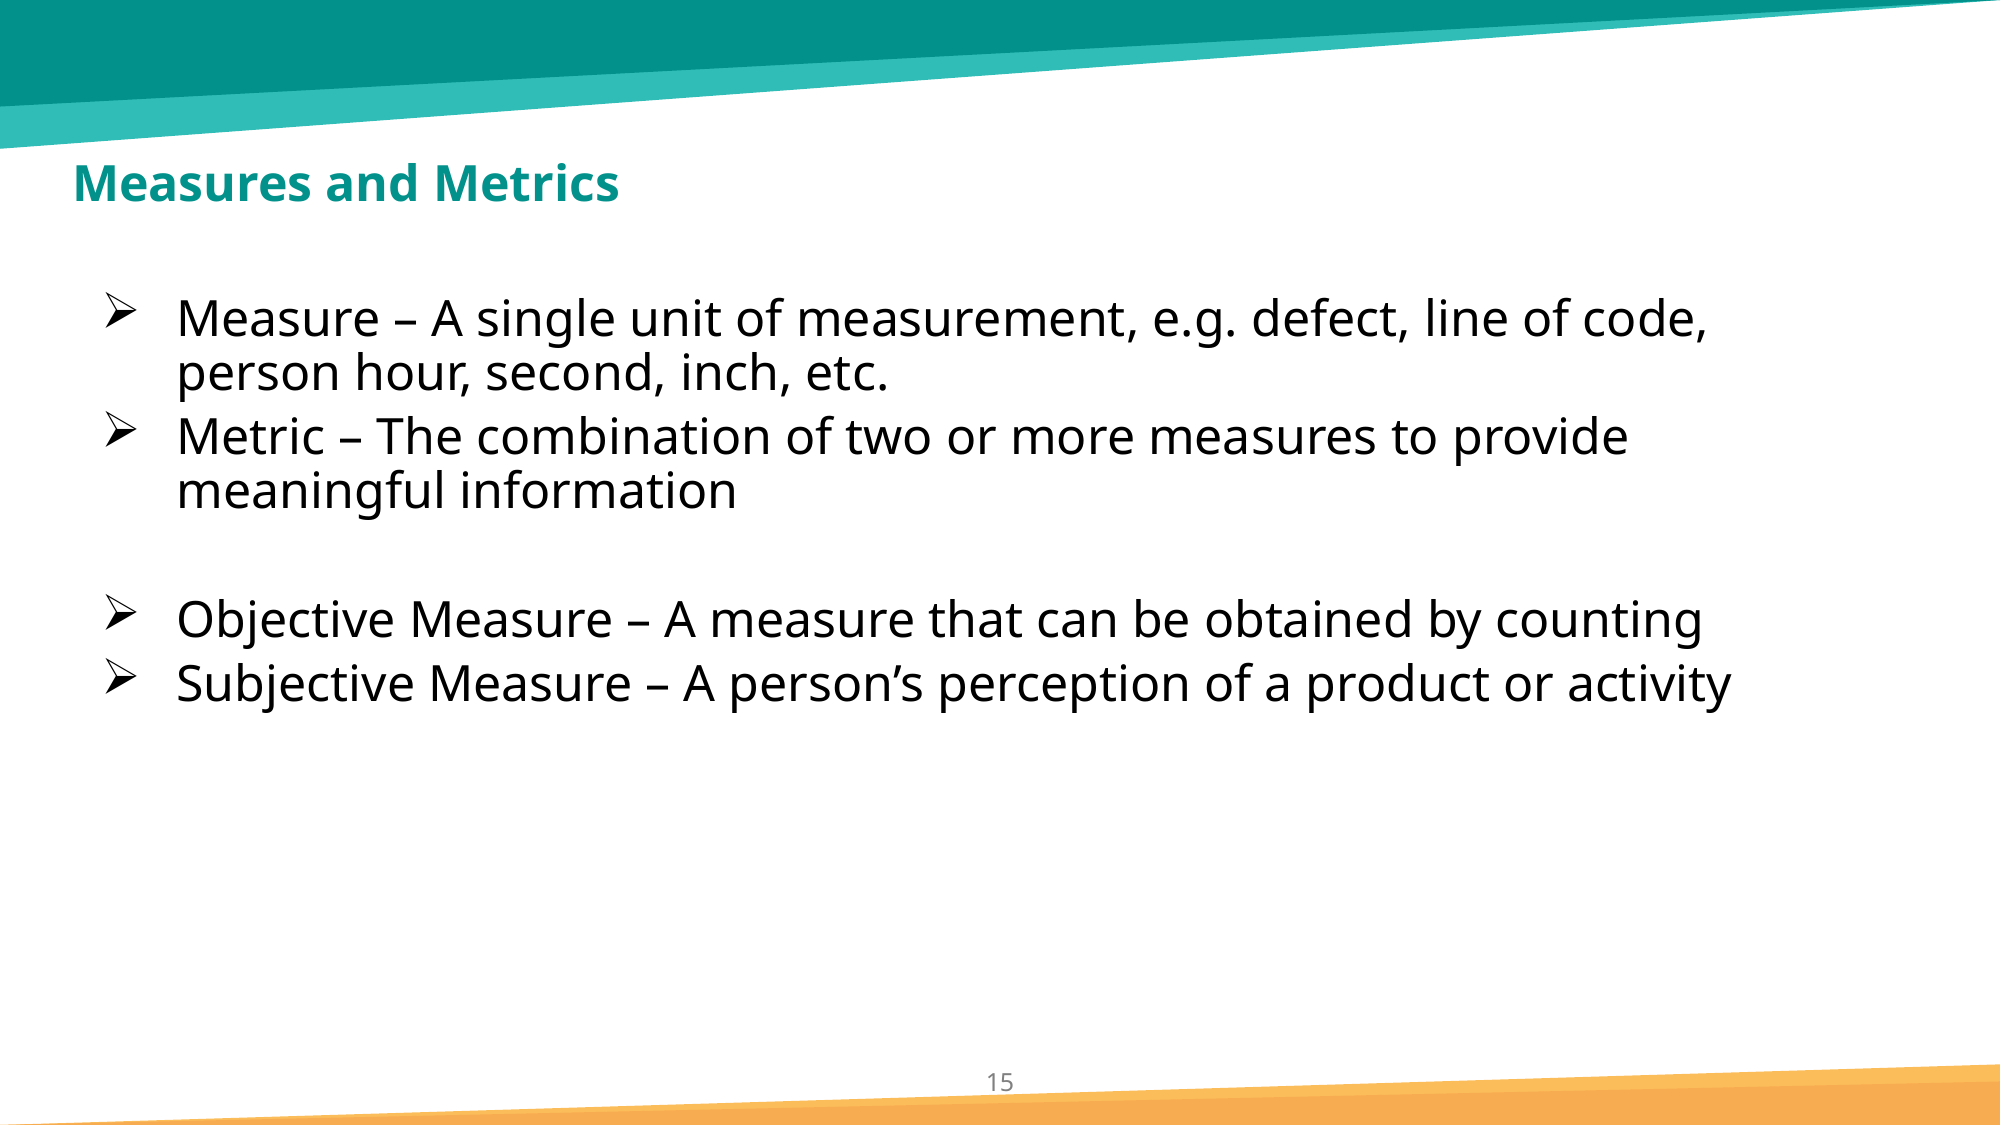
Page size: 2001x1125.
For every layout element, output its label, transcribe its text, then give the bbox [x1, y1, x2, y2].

title Measures and Metrics [57, 151, 1377, 212]
list Measure – A single unit of measurement, e.g. defect, line of code, person hour, second, inch, etc. Metric – The combination of two or more measures to provide meaningful information Objective Measure – A measure that can be obtained by counting Subjective Measure – A person’s perception of a product or activity [86, 285, 1830, 1036]
